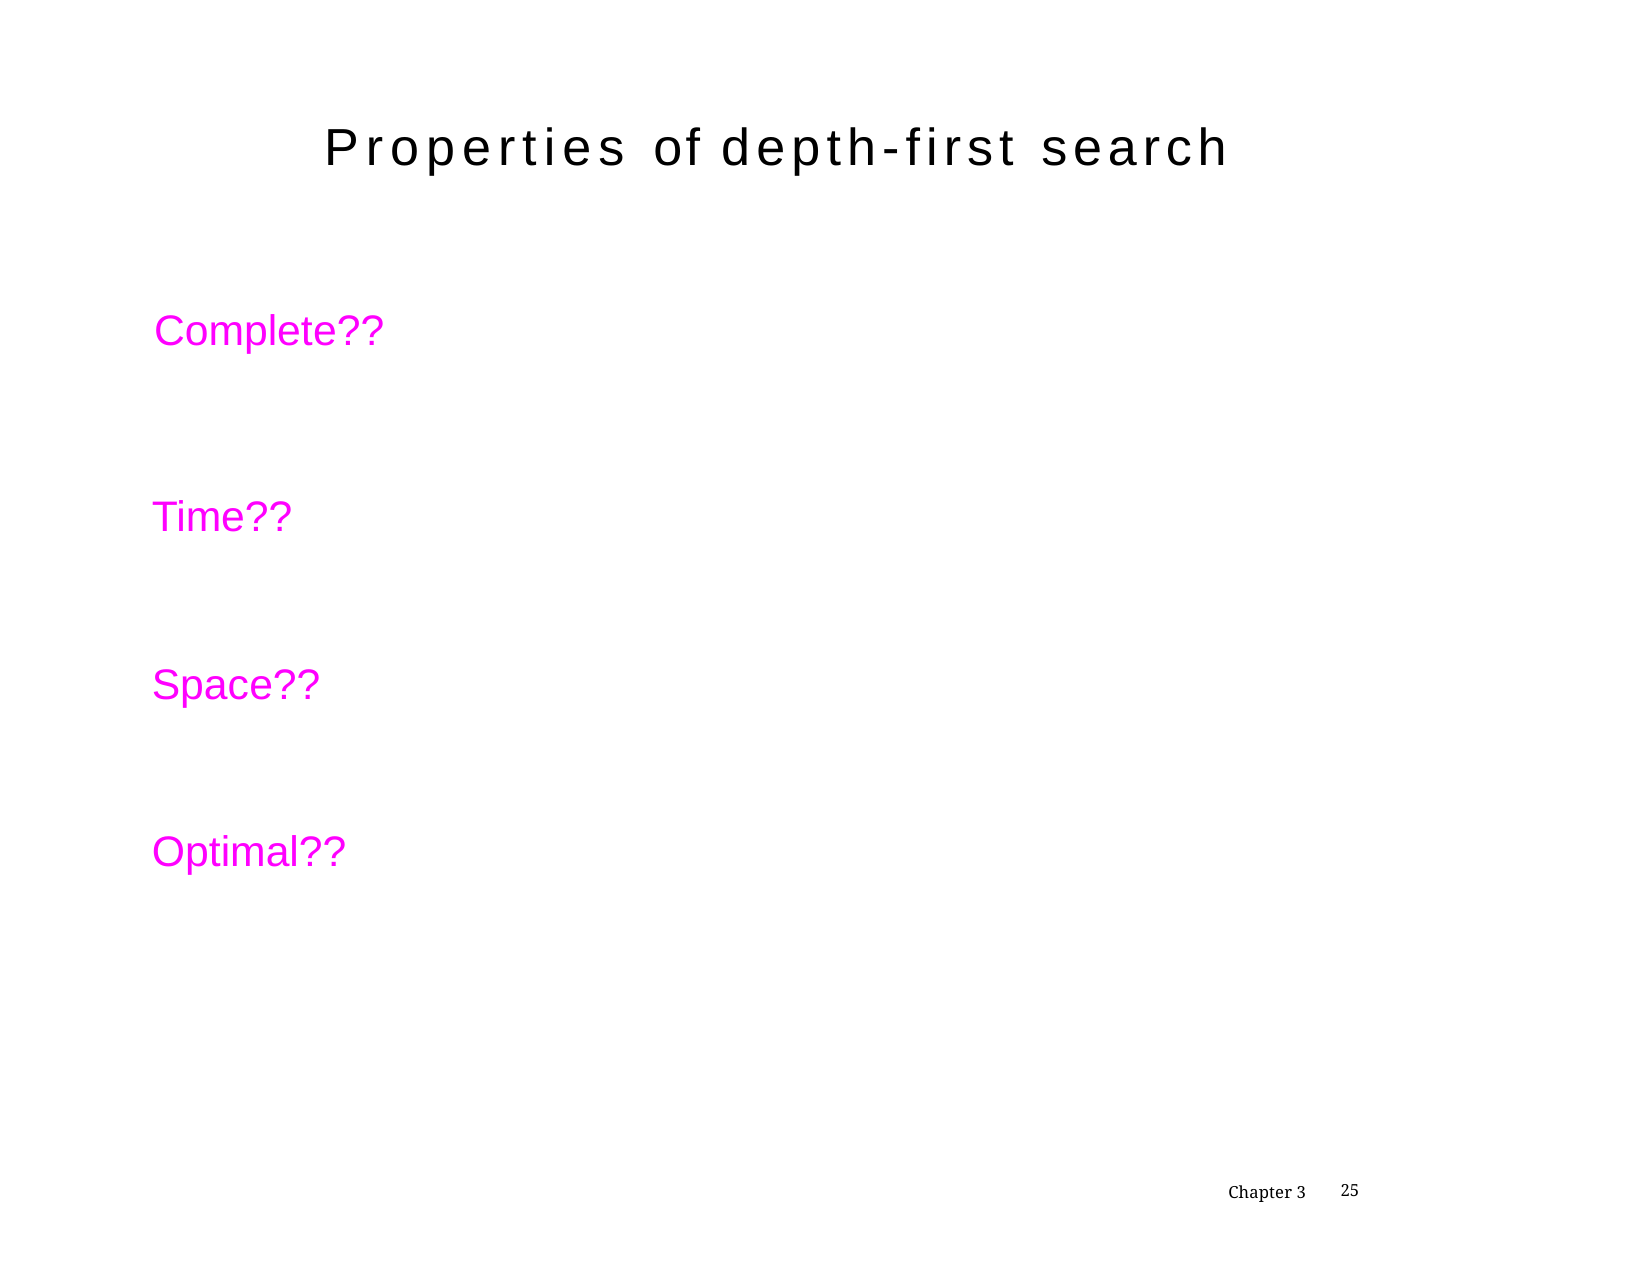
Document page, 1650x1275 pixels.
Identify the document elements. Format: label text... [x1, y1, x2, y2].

text_box Chapter 3 [1226, 1183, 1308, 1275]
text_box Properties of depth-first search [103, 125, 1371, 338]
text_box <number> [1336, 1183, 1363, 1275]
text_box Complete?? Time?? Space?? Optimal?? [151, 301, 1545, 875]
